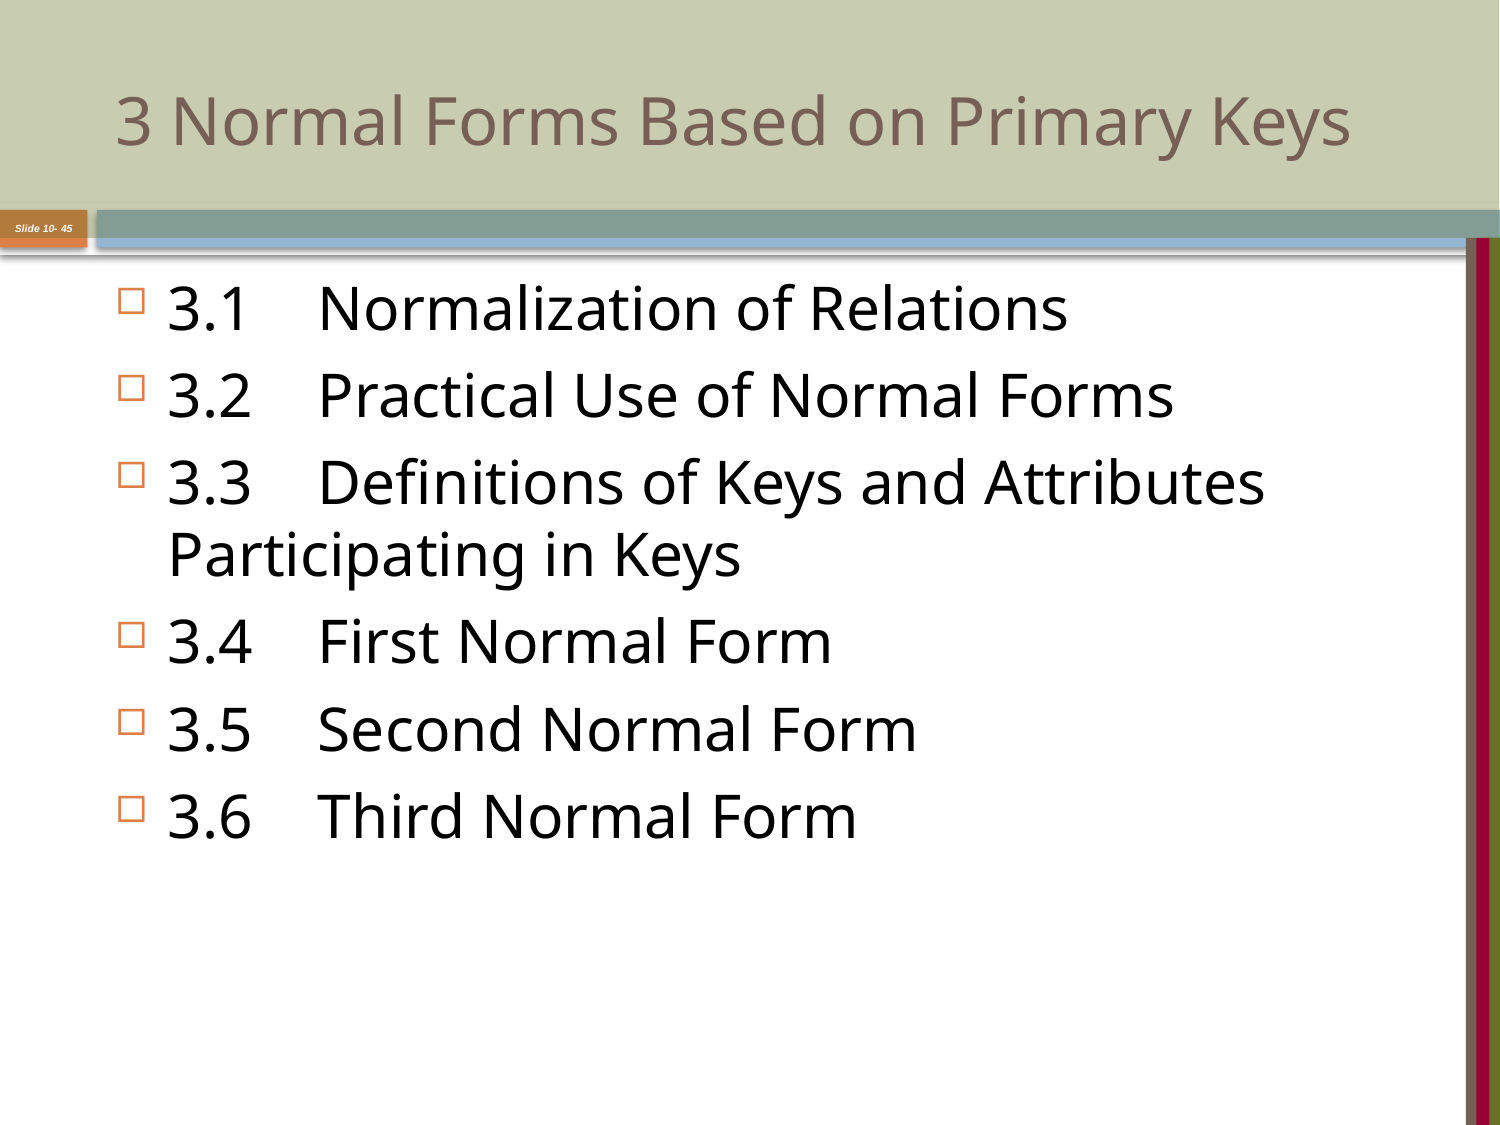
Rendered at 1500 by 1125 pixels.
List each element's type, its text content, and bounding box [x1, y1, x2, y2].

slide_number Slide 10- 45 [0, 208, 88, 249]
list 3.1 Normalization of Relations 3.2 Practical Use of Normal Forms 3.3 Definitions of Keys and Attributes Participating in Keys 3.4 First Normal Form 3.5 Second Normal Form 3.6 Third Normal Form [100, 262, 1439, 1001]
title 3 Normal Forms Based on Primary Keys [100, 37, 1439, 201]
